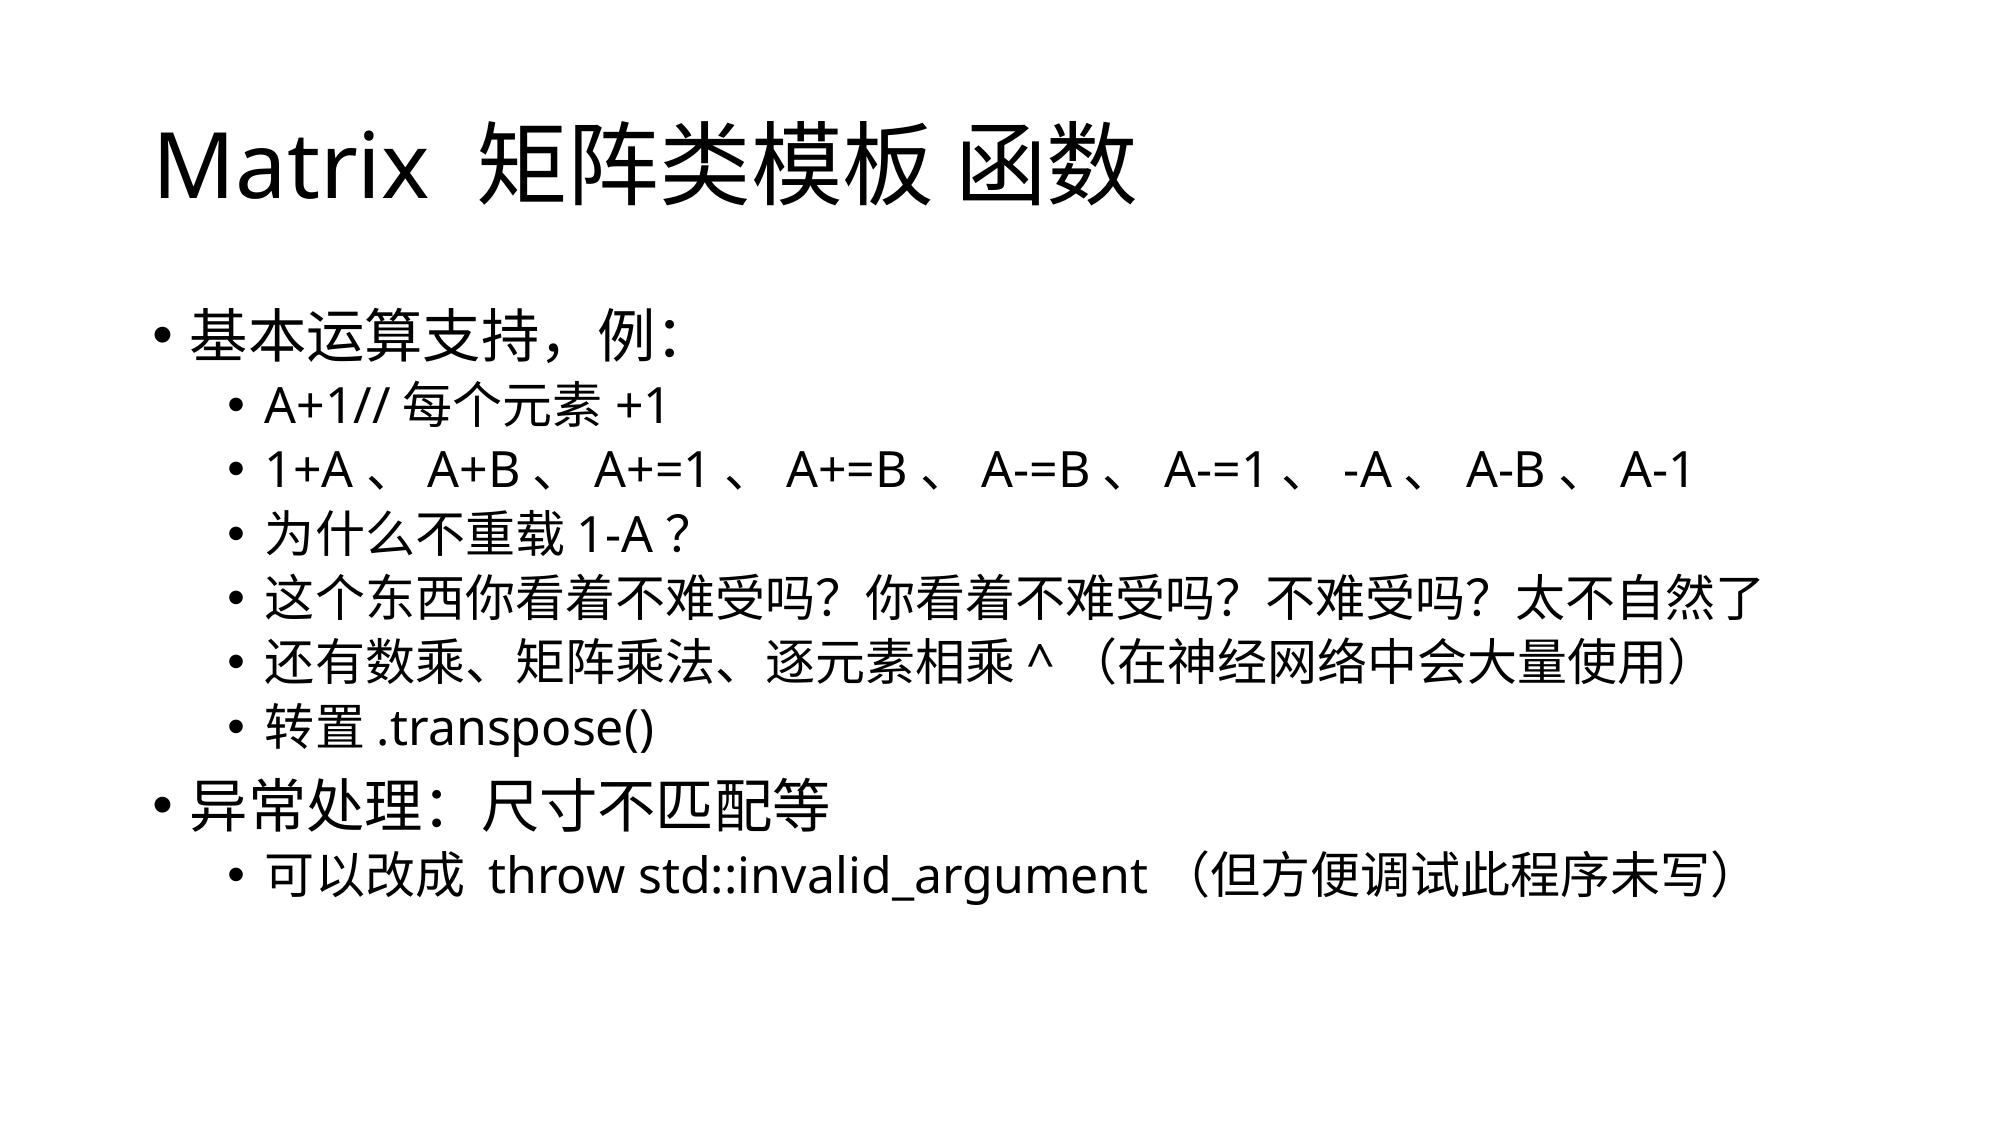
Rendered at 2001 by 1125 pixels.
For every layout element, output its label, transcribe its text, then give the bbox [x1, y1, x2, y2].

title Matrix 矩阵类模板 函数 [137, 59, 1863, 278]
list 基本运算支持，例： A+1//每个元素+1 1+A、A+B、A+=1、A+=B、A-=B、A-=1、-A、A-B、A-1 为什么不重载1-A？ 这个东西你看着不难受吗？你看着不难受吗？不难受吗？太不自然了 还有数乘、矩阵乘法、逐元素相乘^（在神经网络中会大量使用） 转置.transpose() 异常处理：尺寸不匹配等 可以改成 throw std::invalid_argument（但方便调试此程序未写） [137, 299, 1863, 1014]
